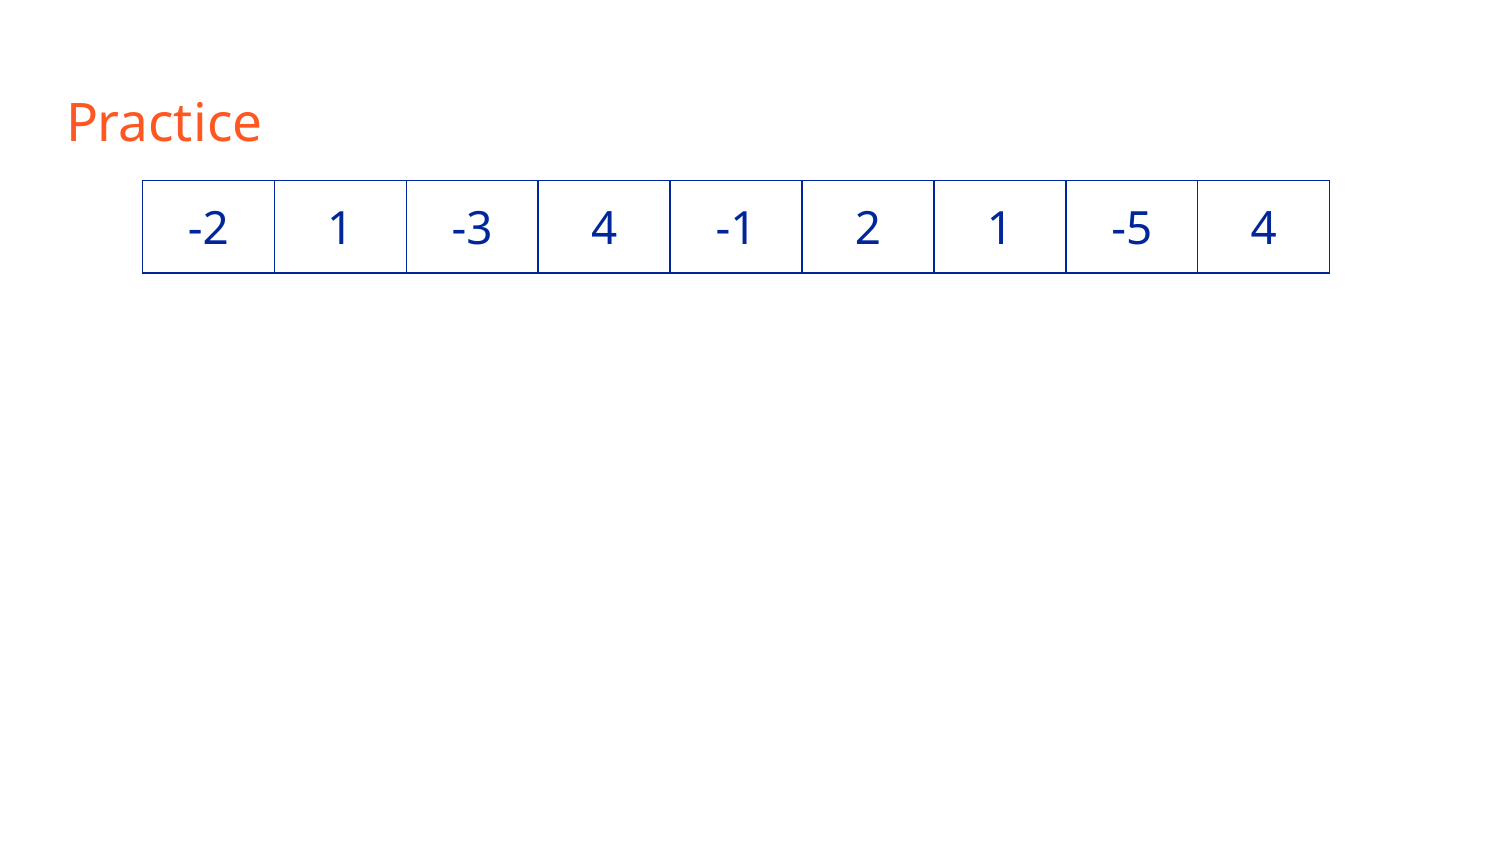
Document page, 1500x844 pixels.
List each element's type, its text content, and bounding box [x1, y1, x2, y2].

title Practice [51, 72, 1449, 167]
table_header 4 [1198, 181, 1329, 272]
table_header -5 [1067, 181, 1197, 272]
table_header -1 [671, 181, 801, 272]
table_header 1 [275, 181, 406, 272]
table_header 2 [803, 181, 933, 272]
table_header 4 [539, 181, 669, 272]
table_header 1 [935, 181, 1065, 272]
table_header -2 [143, 181, 274, 272]
table_header -3 [407, 181, 537, 272]
